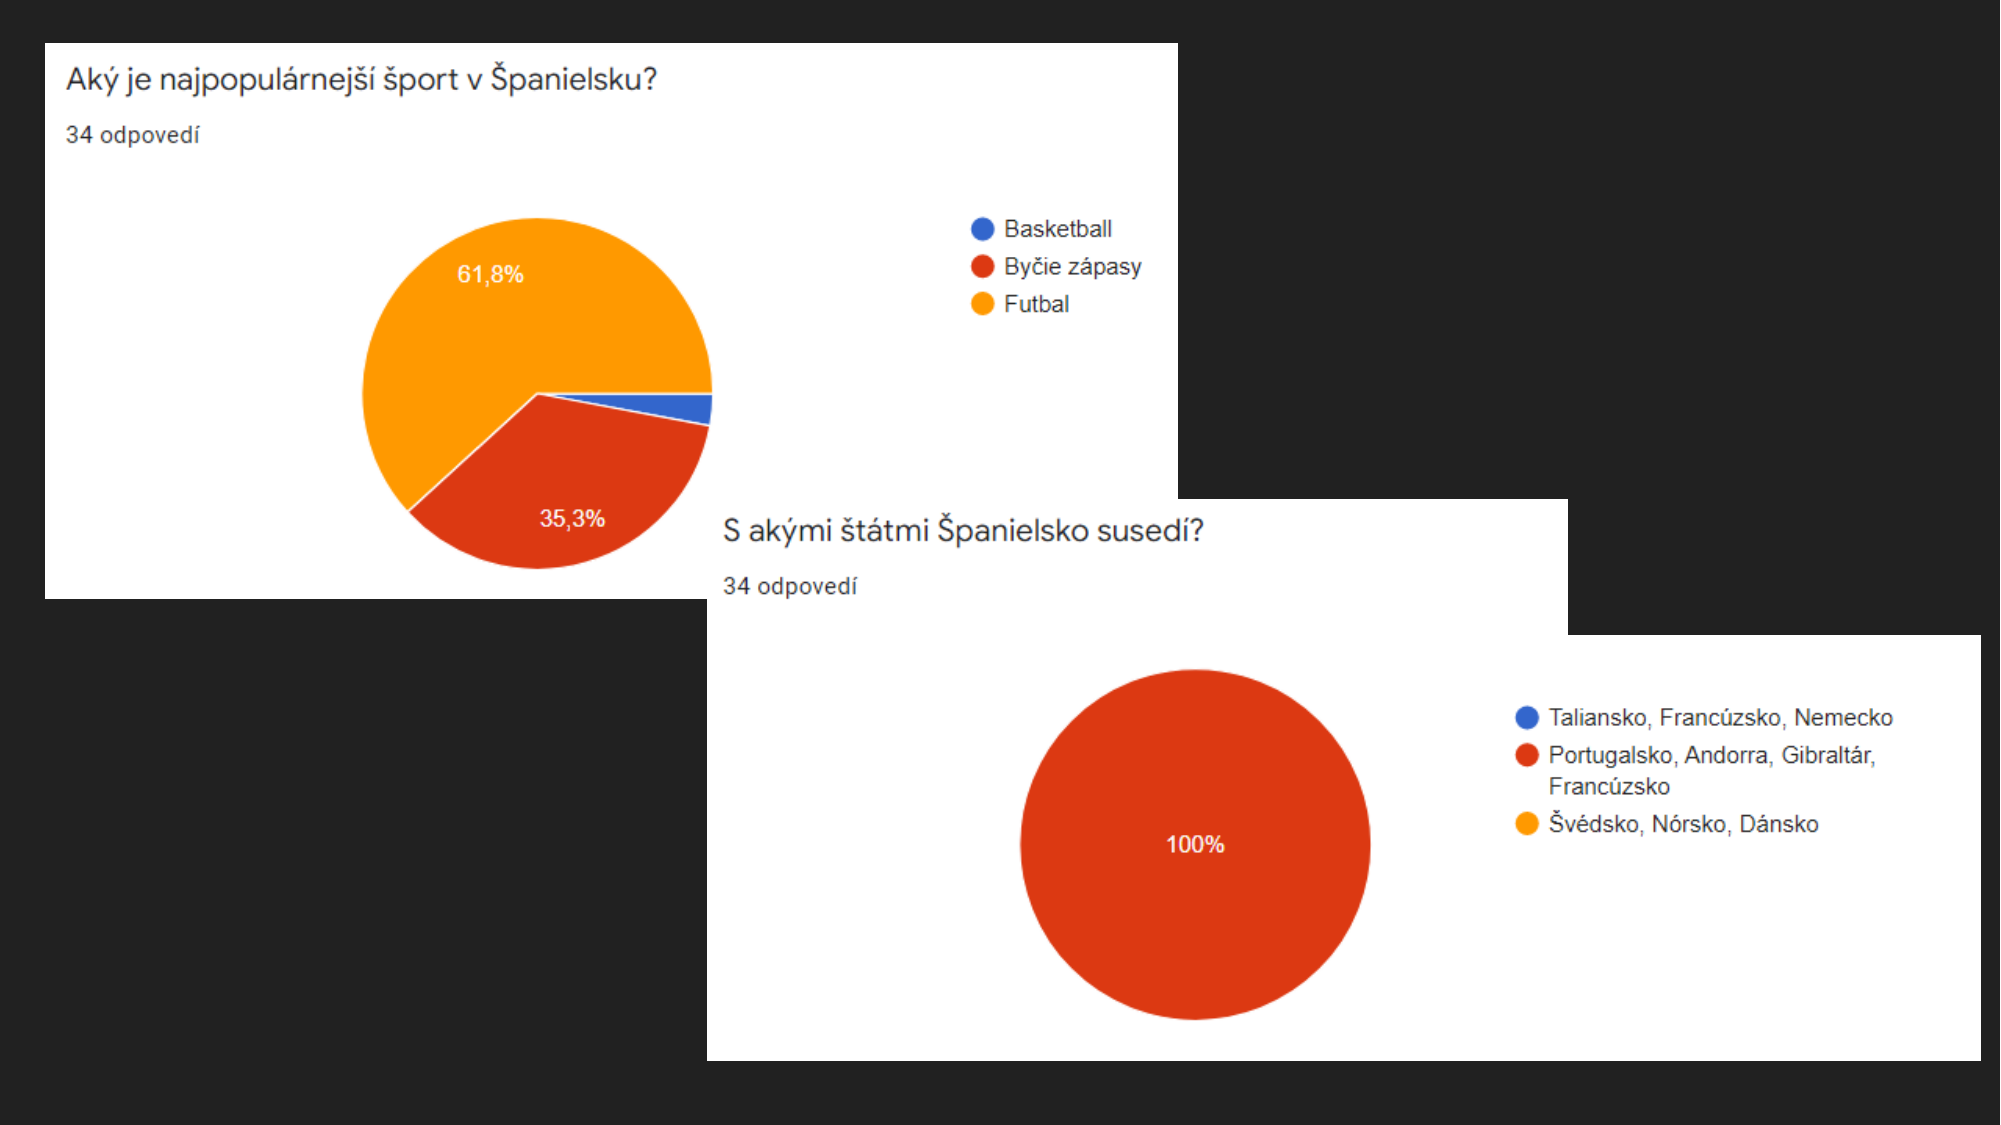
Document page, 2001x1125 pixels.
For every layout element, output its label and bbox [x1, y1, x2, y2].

picture [44, 43, 1981, 1061]
